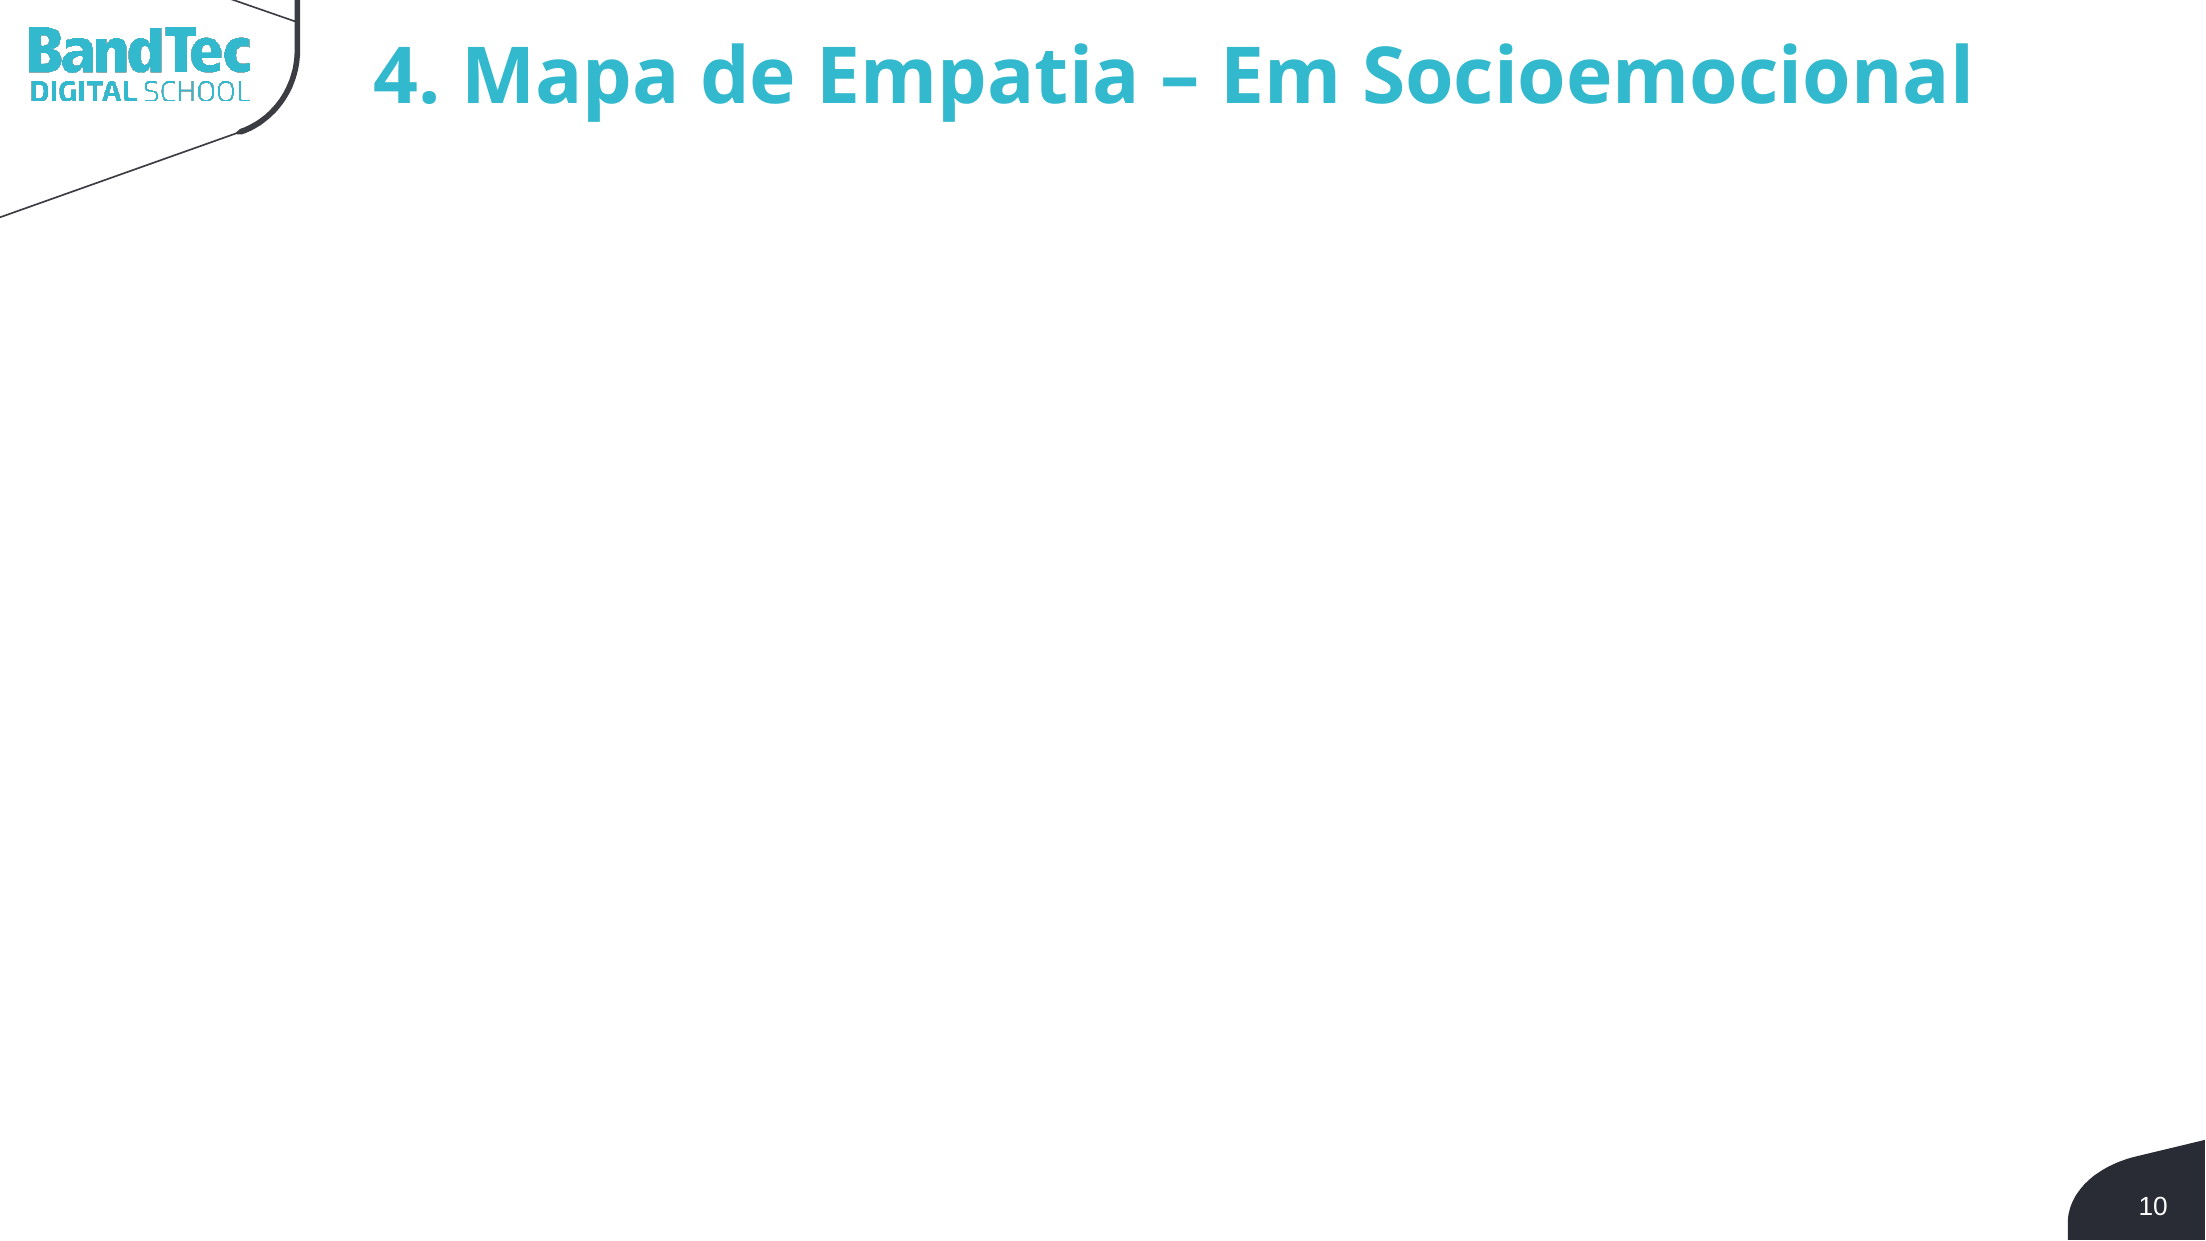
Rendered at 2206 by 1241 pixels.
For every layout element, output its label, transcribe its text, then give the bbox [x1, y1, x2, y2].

text_box [2067, 1187, 2171, 1222]
text_box 4. Mapa de Empatia – Em Socioemocional [358, 17, 2127, 143]
picture [29, 27, 250, 109]
